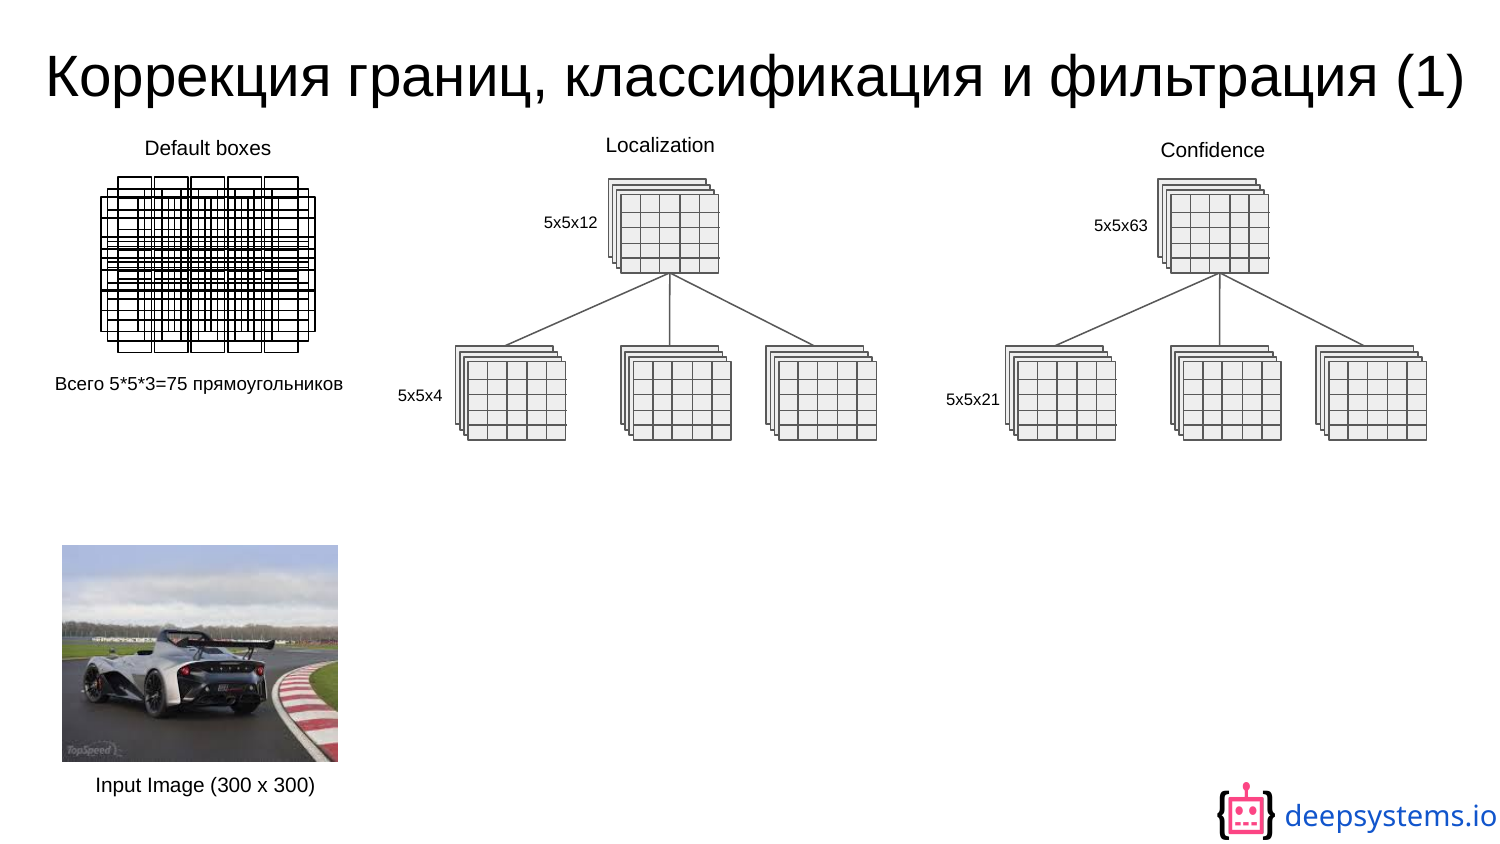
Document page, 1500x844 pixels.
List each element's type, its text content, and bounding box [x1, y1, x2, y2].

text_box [620, 354, 733, 441]
text_box 5x5x63 [1079, 199, 1152, 247]
picture [62, 545, 338, 762]
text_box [1170, 354, 1283, 441]
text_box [608, 178, 720, 271]
text_box 5x5x12 [529, 197, 602, 245]
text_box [1315, 345, 1428, 441]
text_box 5x5x21 [931, 374, 1000, 422]
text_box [100, 176, 316, 353]
text_box Confidence [1140, 124, 1286, 173]
text_box Всего 5*5*3=75 прямоугольников [39, 353, 367, 413]
text_box Default boxes [113, 122, 303, 172]
text_box Localization [588, 119, 733, 169]
text_box Input Image (300 x 300) [67, 760, 343, 809]
picture [1217, 782, 1275, 840]
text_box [1157, 178, 1270, 271]
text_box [669, 272, 815, 347]
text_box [765, 345, 878, 441]
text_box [1219, 272, 1366, 347]
text_box 5x5x4 [382, 369, 450, 417]
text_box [1053, 272, 1218, 347]
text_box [1005, 345, 1117, 441]
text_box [455, 345, 568, 441]
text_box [503, 272, 668, 347]
title Коррекция границ, классификация и фильтрация (1) [24, 23, 1489, 117]
